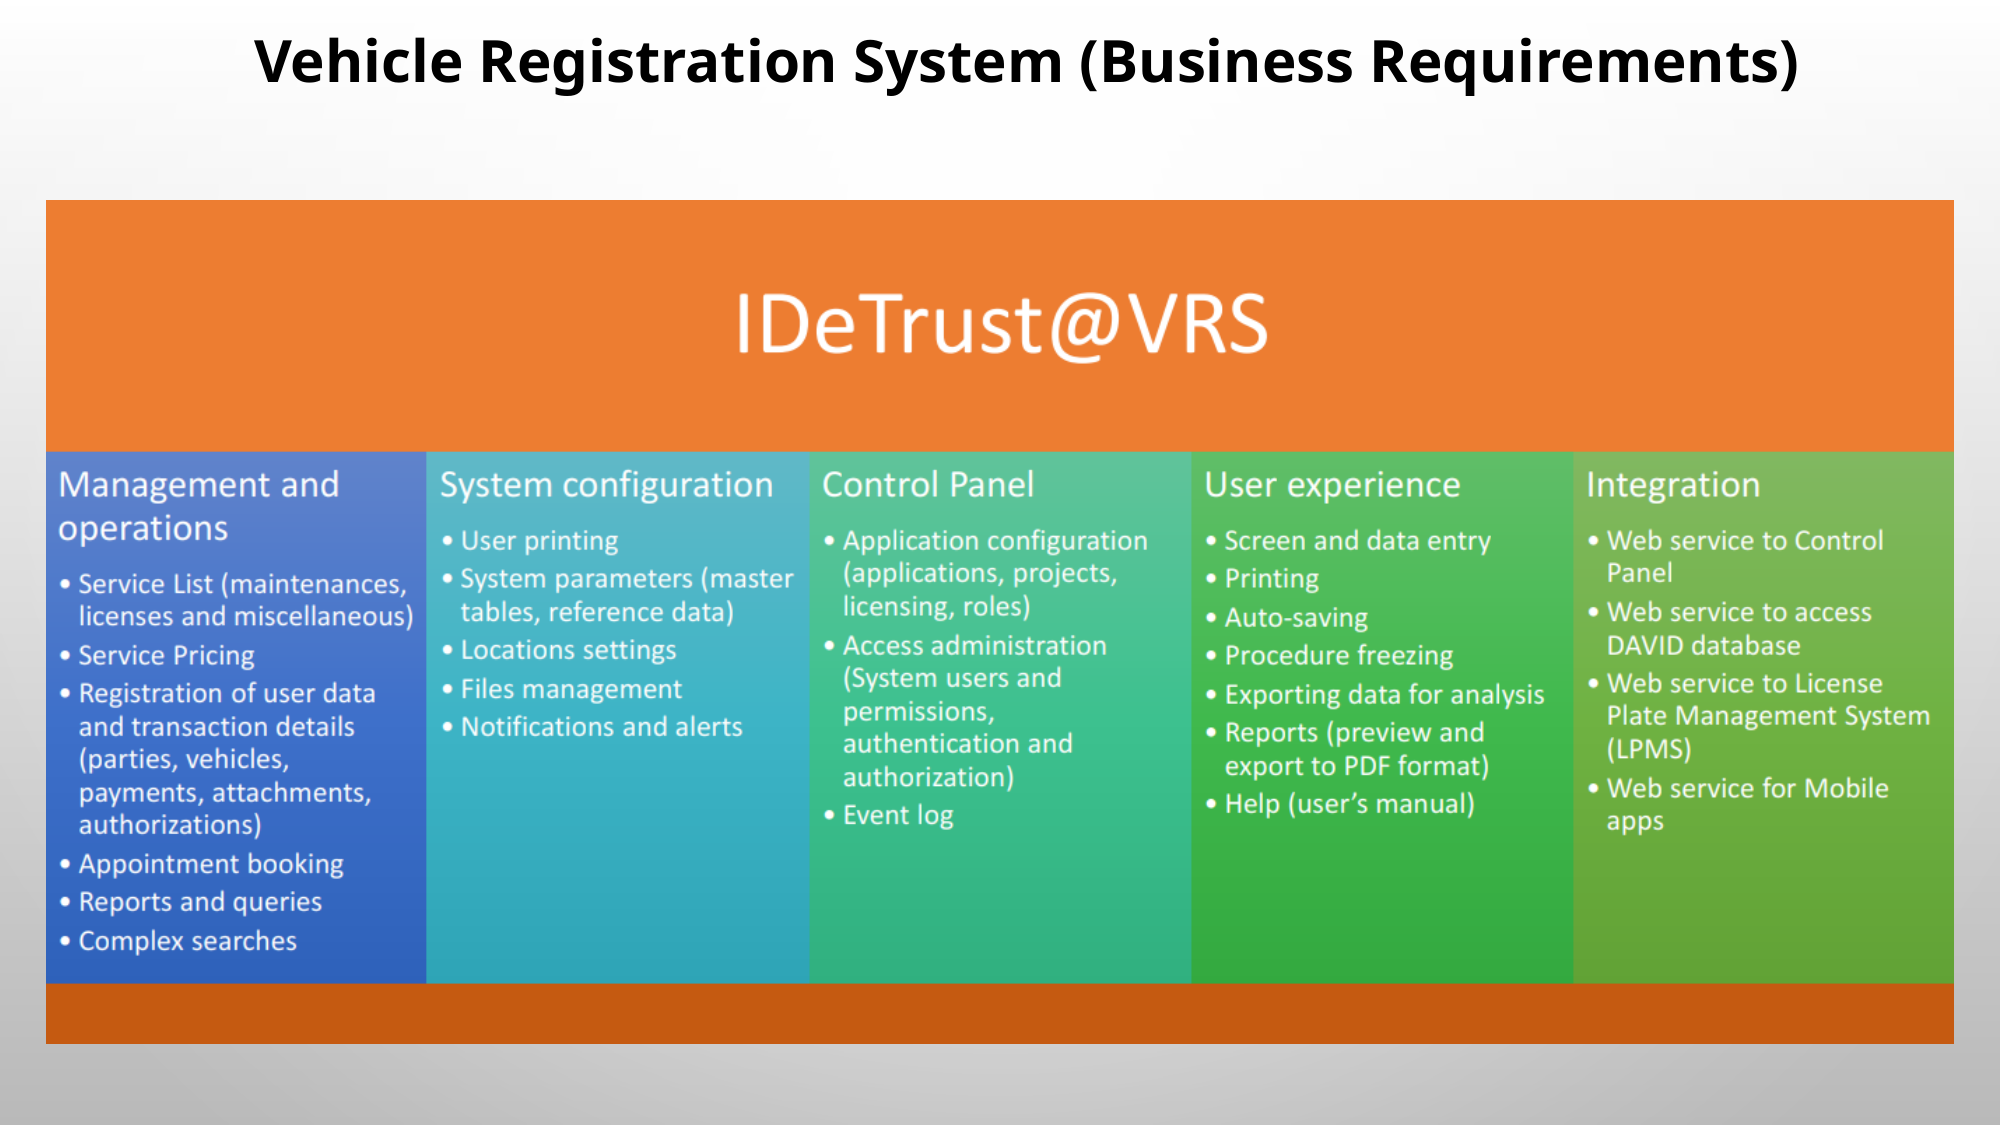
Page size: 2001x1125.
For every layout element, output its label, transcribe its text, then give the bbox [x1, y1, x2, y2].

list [45, 200, 1955, 1045]
text_box Vehicle Registration System (Business Requirements) [127, 15, 1927, 103]
picture [0, 0, 2000, 1125]
